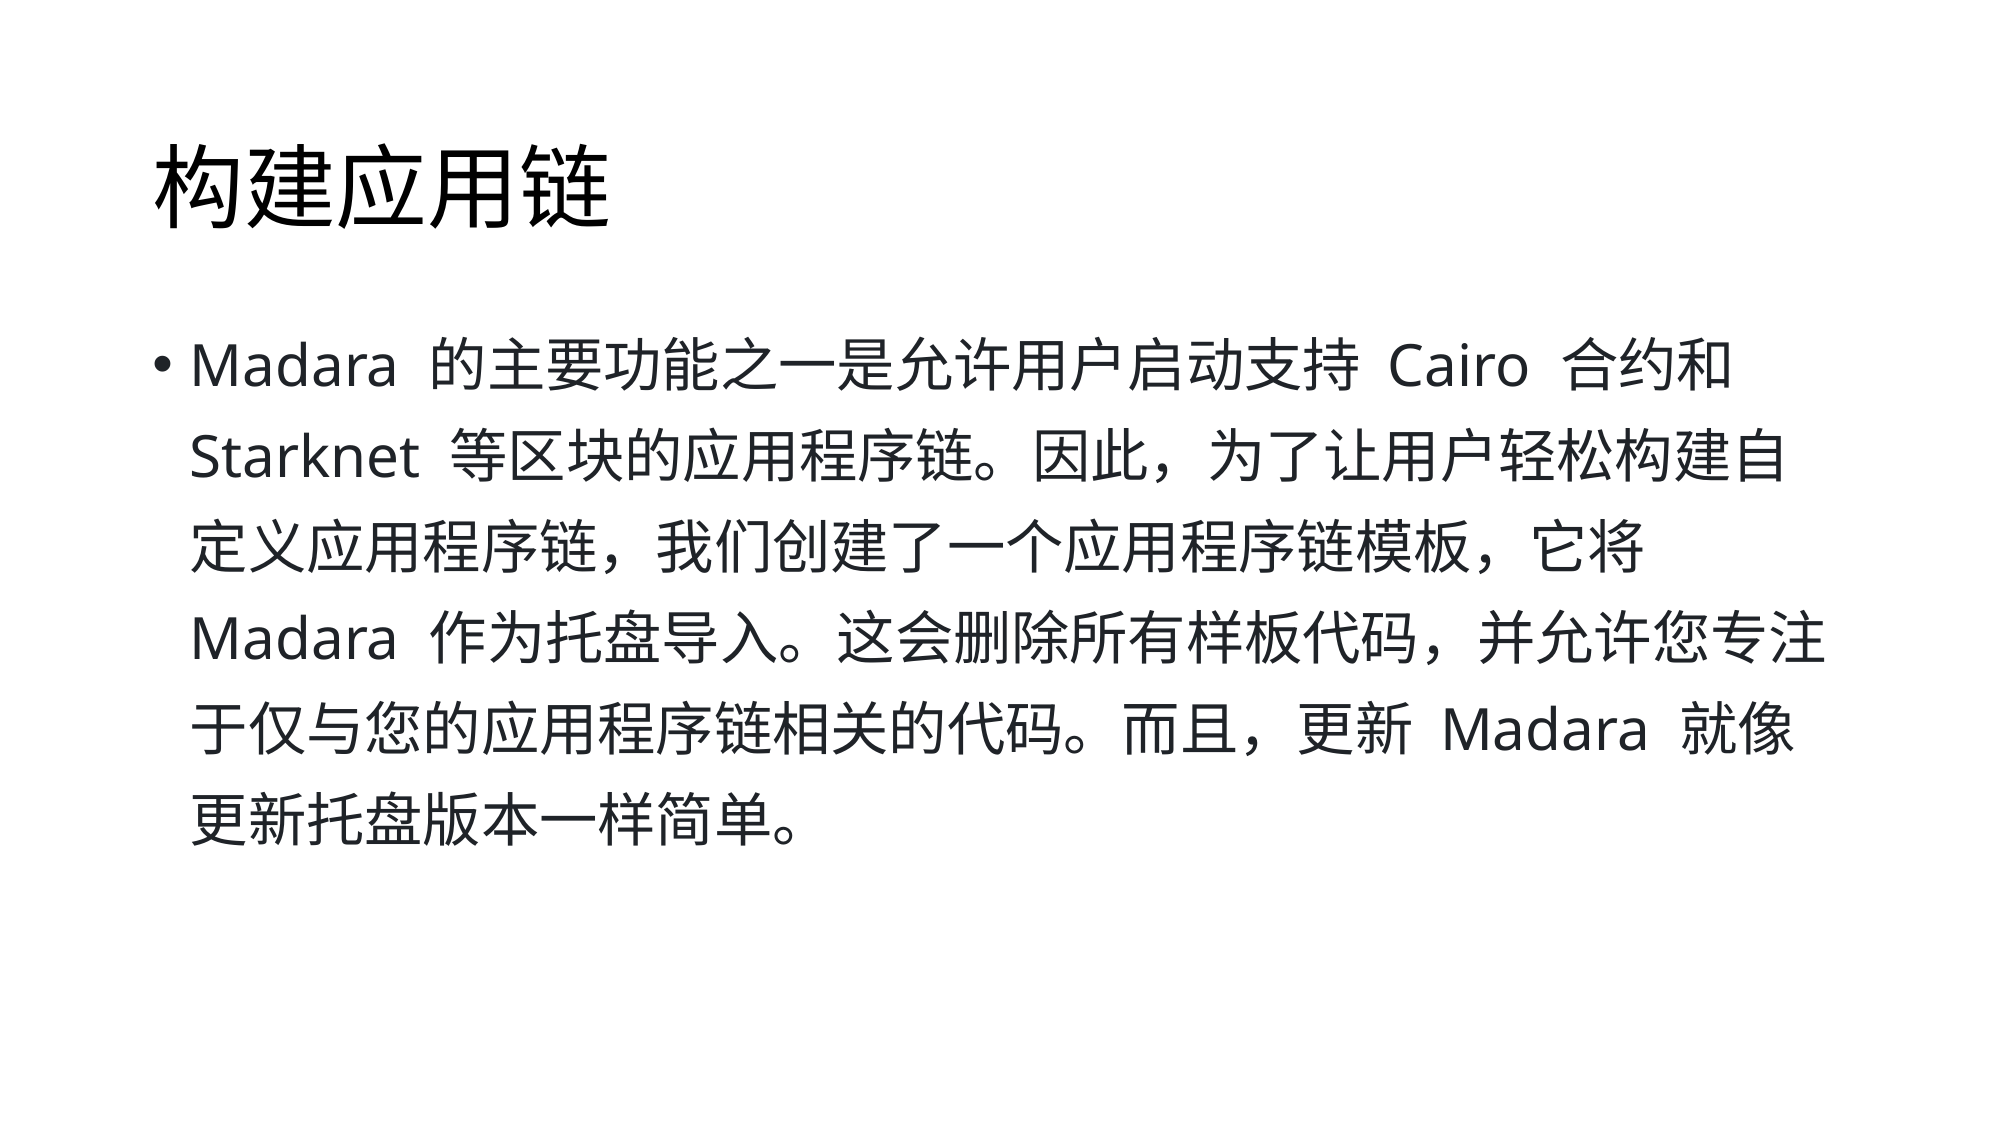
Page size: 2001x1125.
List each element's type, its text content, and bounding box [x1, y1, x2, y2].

list Madara 的主要功能之一是允许用户启动支持 Cairo 合约和 Starknet 等区块的应用程序链。因此，为了让用户轻松构建自定义应用程序链，我们创建了一个应用程序链模板，它将 Madara 作为托盘导入。这会删除所有样板代码，并允许您专注于仅与您的应用程序链相关的代码。而且，更新 Madara 就像更新托盘版本一样简单。 [137, 299, 1863, 1014]
title 构建应用链 [137, 59, 1863, 278]
